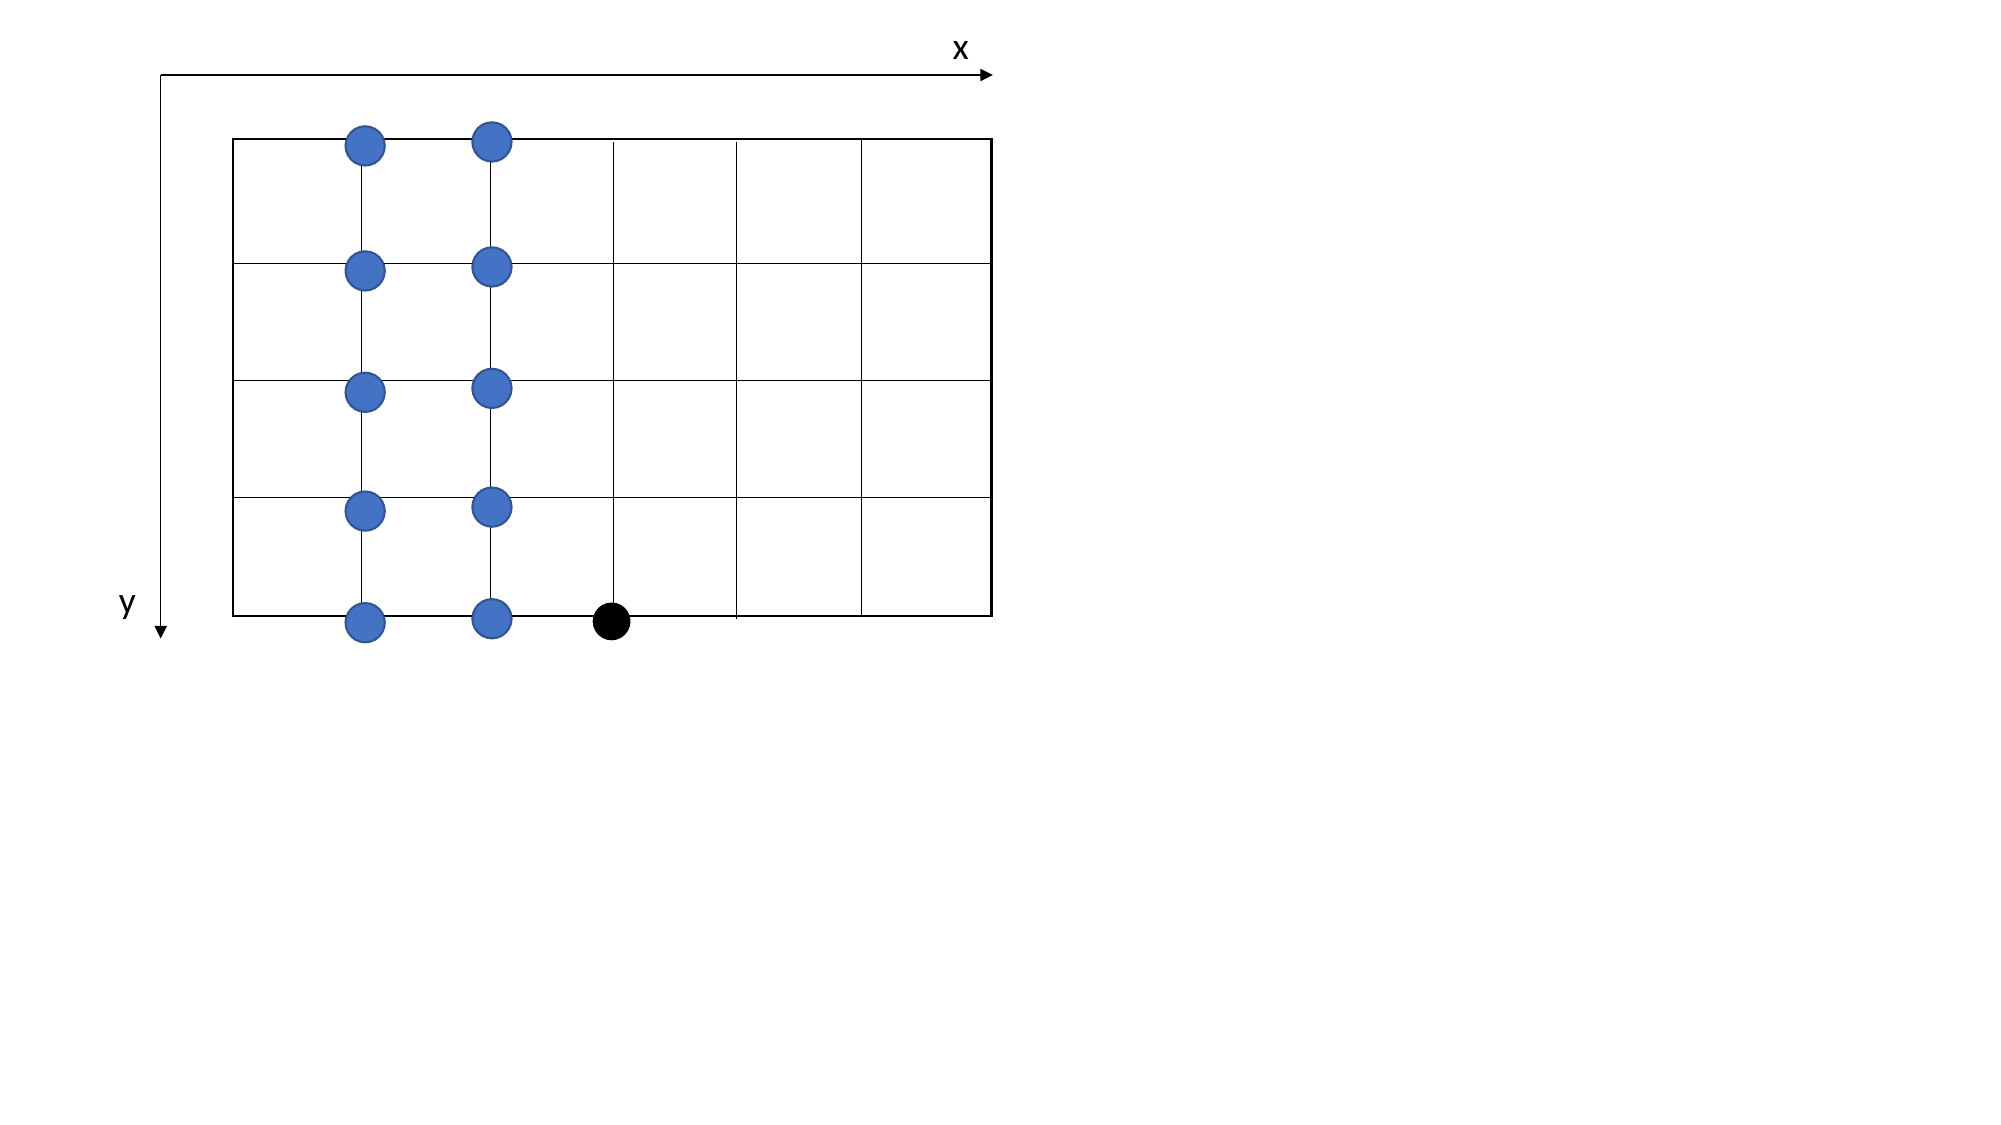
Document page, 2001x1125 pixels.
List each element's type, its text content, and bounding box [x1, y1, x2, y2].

text_box [385, 138, 472, 263]
text_box x [937, 14, 992, 74]
text_box [614, 381, 736, 497]
text_box [614, 498, 736, 617]
text_box [232, 138, 345, 380]
text_box [737, 381, 861, 497]
text_box [512, 498, 613, 617]
text_box [232, 381, 345, 617]
text_box [862, 498, 993, 617]
text_box [385, 264, 472, 380]
text_box [385, 381, 472, 497]
text_box [512, 381, 613, 497]
text_box [385, 498, 472, 617]
text_box [737, 498, 861, 617]
text_box [592, 602, 631, 641]
text_box [737, 264, 861, 380]
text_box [472, 122, 512, 639]
text_box [512, 138, 993, 263]
text_box y [103, 568, 158, 629]
text_box [614, 264, 736, 380]
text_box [345, 126, 385, 643]
text_box [512, 264, 613, 380]
text_box [862, 264, 993, 497]
